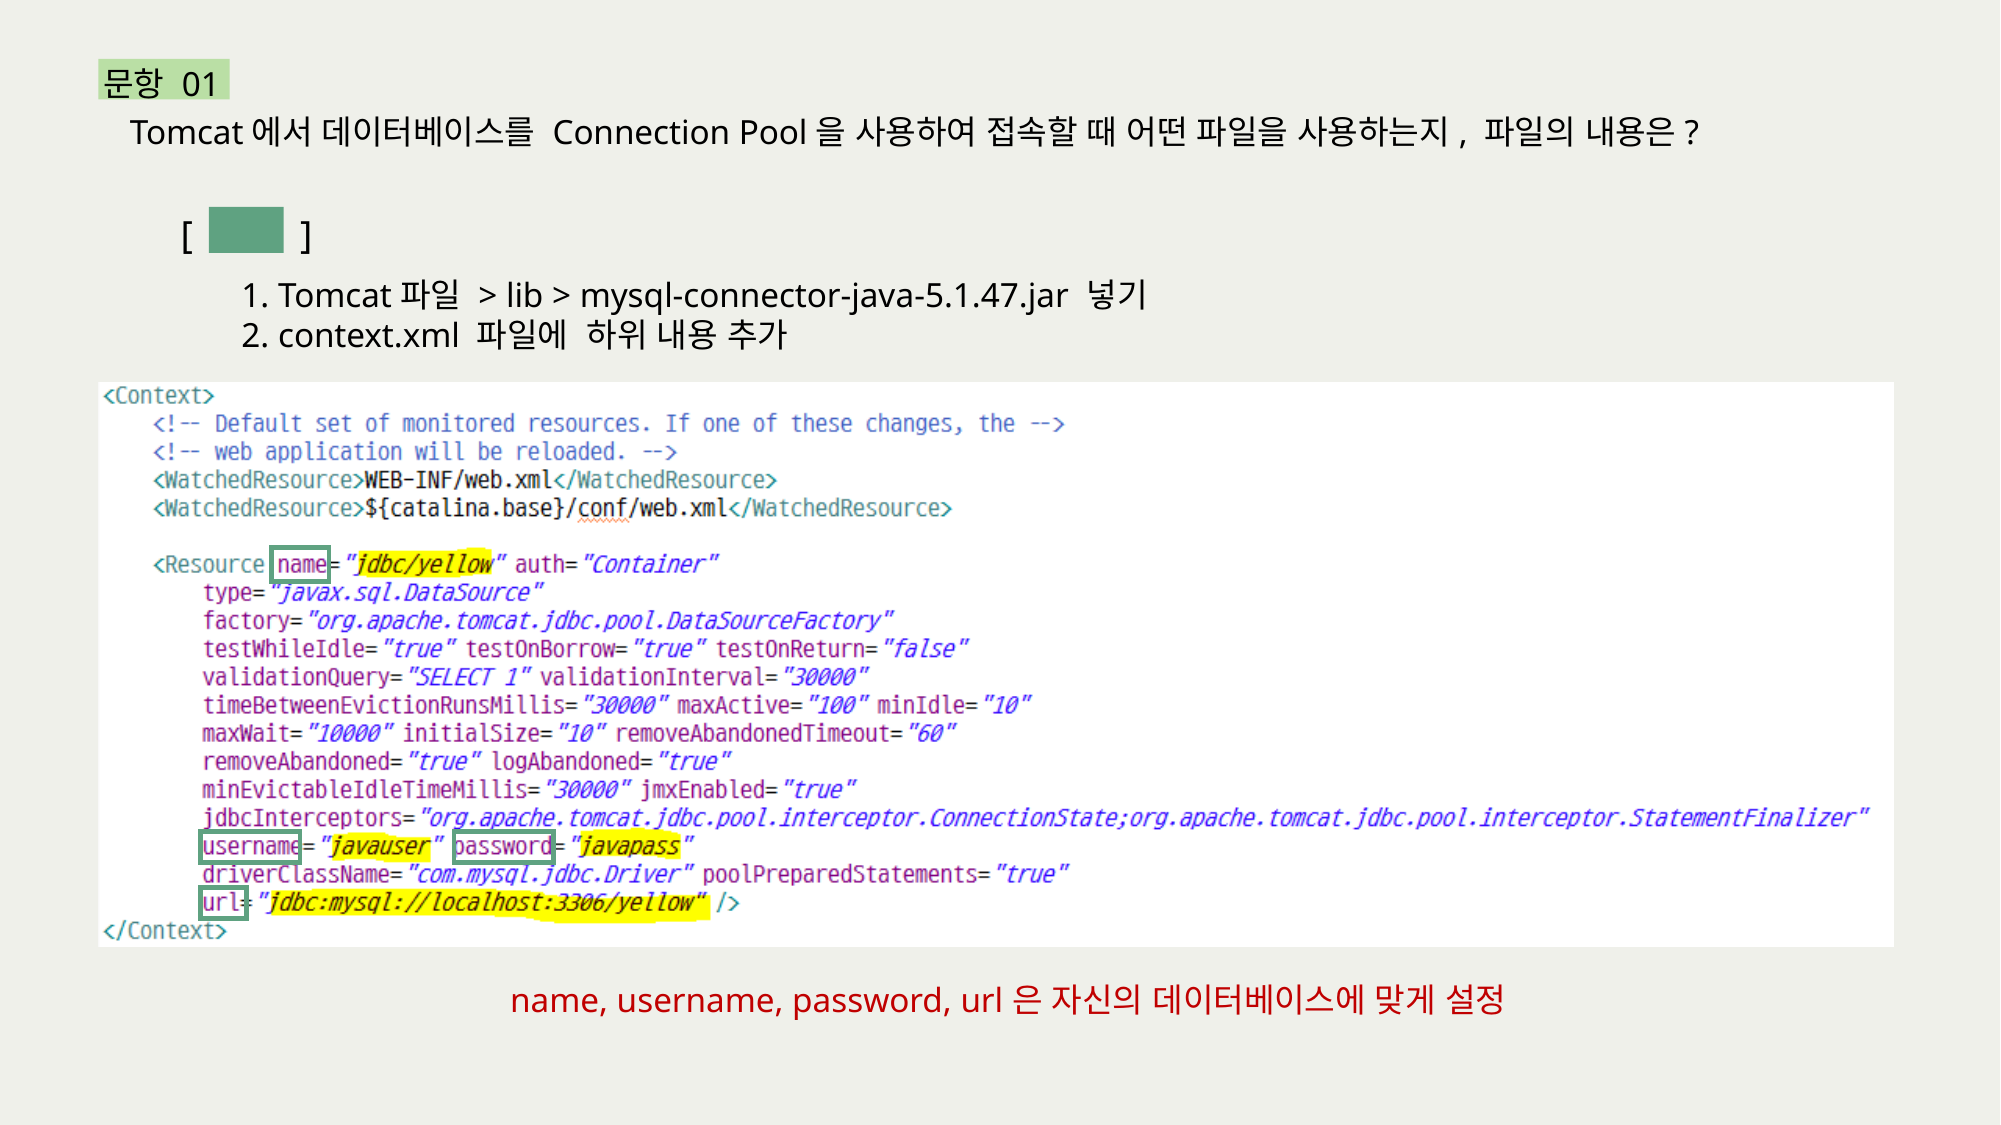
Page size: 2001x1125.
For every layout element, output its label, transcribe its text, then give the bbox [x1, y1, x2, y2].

picture [98, 382, 1894, 947]
text_box 문항 01 Tomcat에서 데이터베이스를 Connection Pool을 사용하여 접속할 때 어떤 파일을 사용하는지, 파일의 내용은? [88, 48, 2000, 159]
text_box name, username, password, url은 자신의 데이터베이스에 맞게 설정 [495, 972, 1522, 1027]
text_box [ 파일 ] [163, 195, 329, 264]
text_box 1. Tomcat파일 > lib > mysql-connector-java-5.1.47.jar 넣기 2. context.xml 파일에 하위 내용 추가 [226, 266, 1163, 362]
